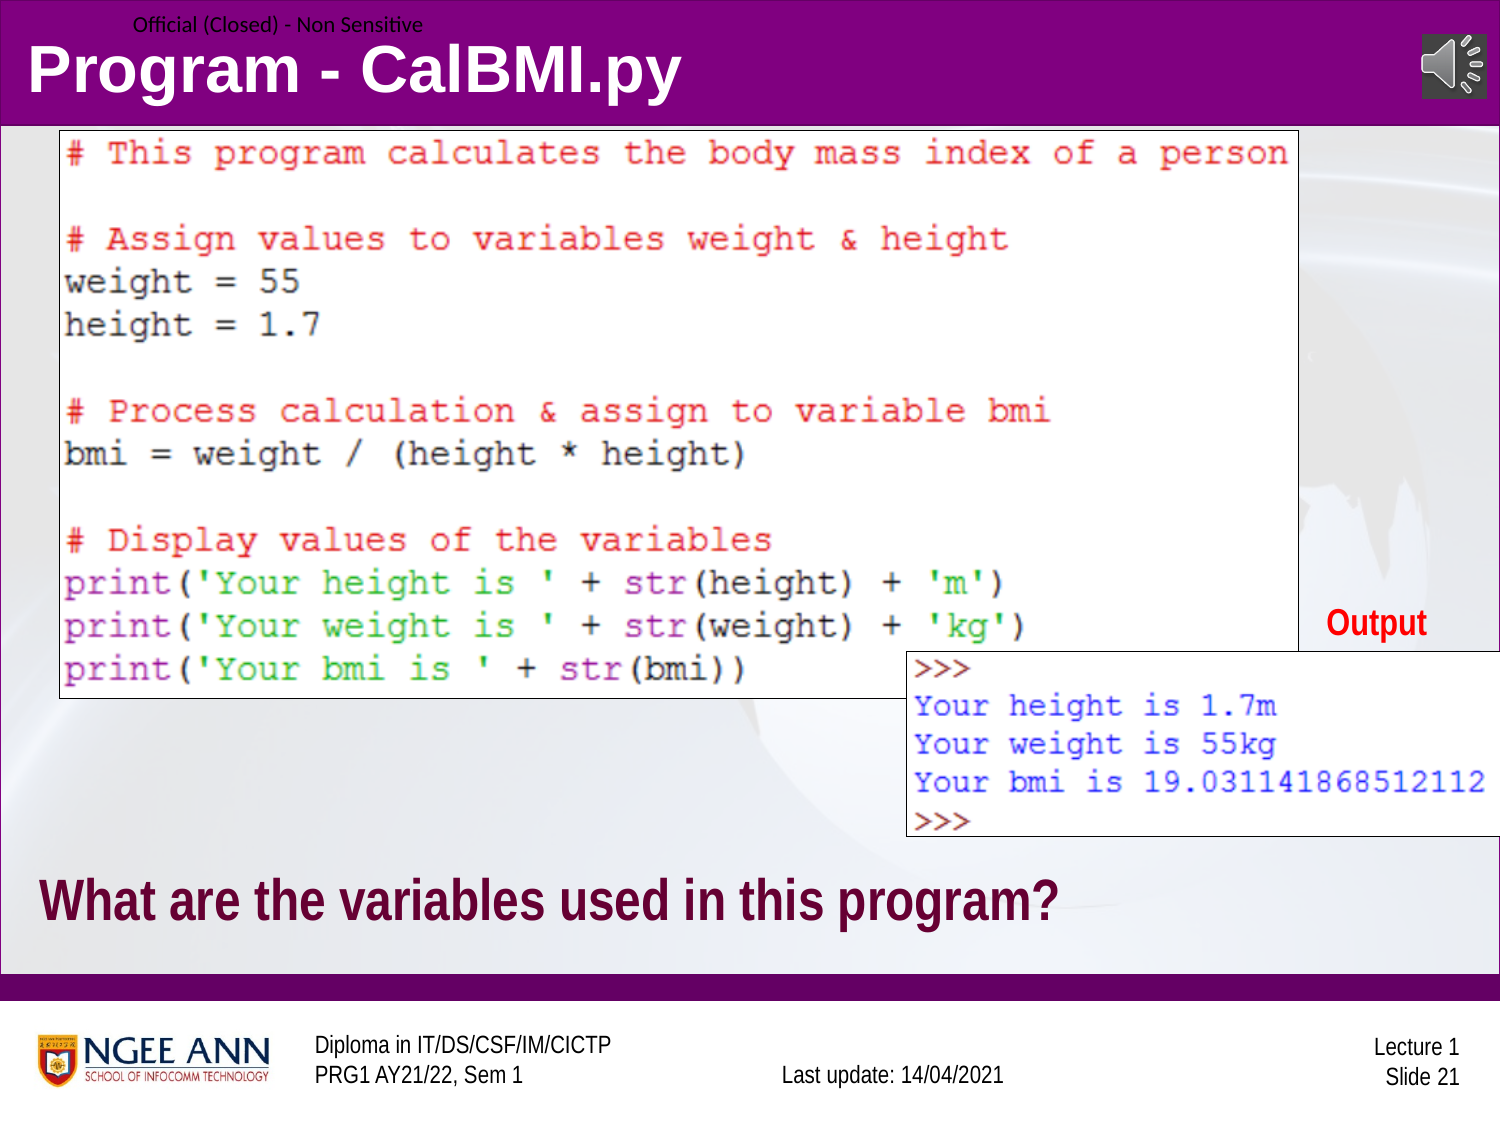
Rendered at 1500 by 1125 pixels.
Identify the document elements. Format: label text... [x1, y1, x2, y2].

text_box What are the variables used in this program? [24, 854, 1163, 940]
text_box Output [1311, 590, 1500, 649]
picture [59, 129, 1500, 838]
picture [1420, 32, 1488, 100]
picture [12, 1012, 294, 1109]
title Program - CalBMI.py [12, 19, 1488, 113]
